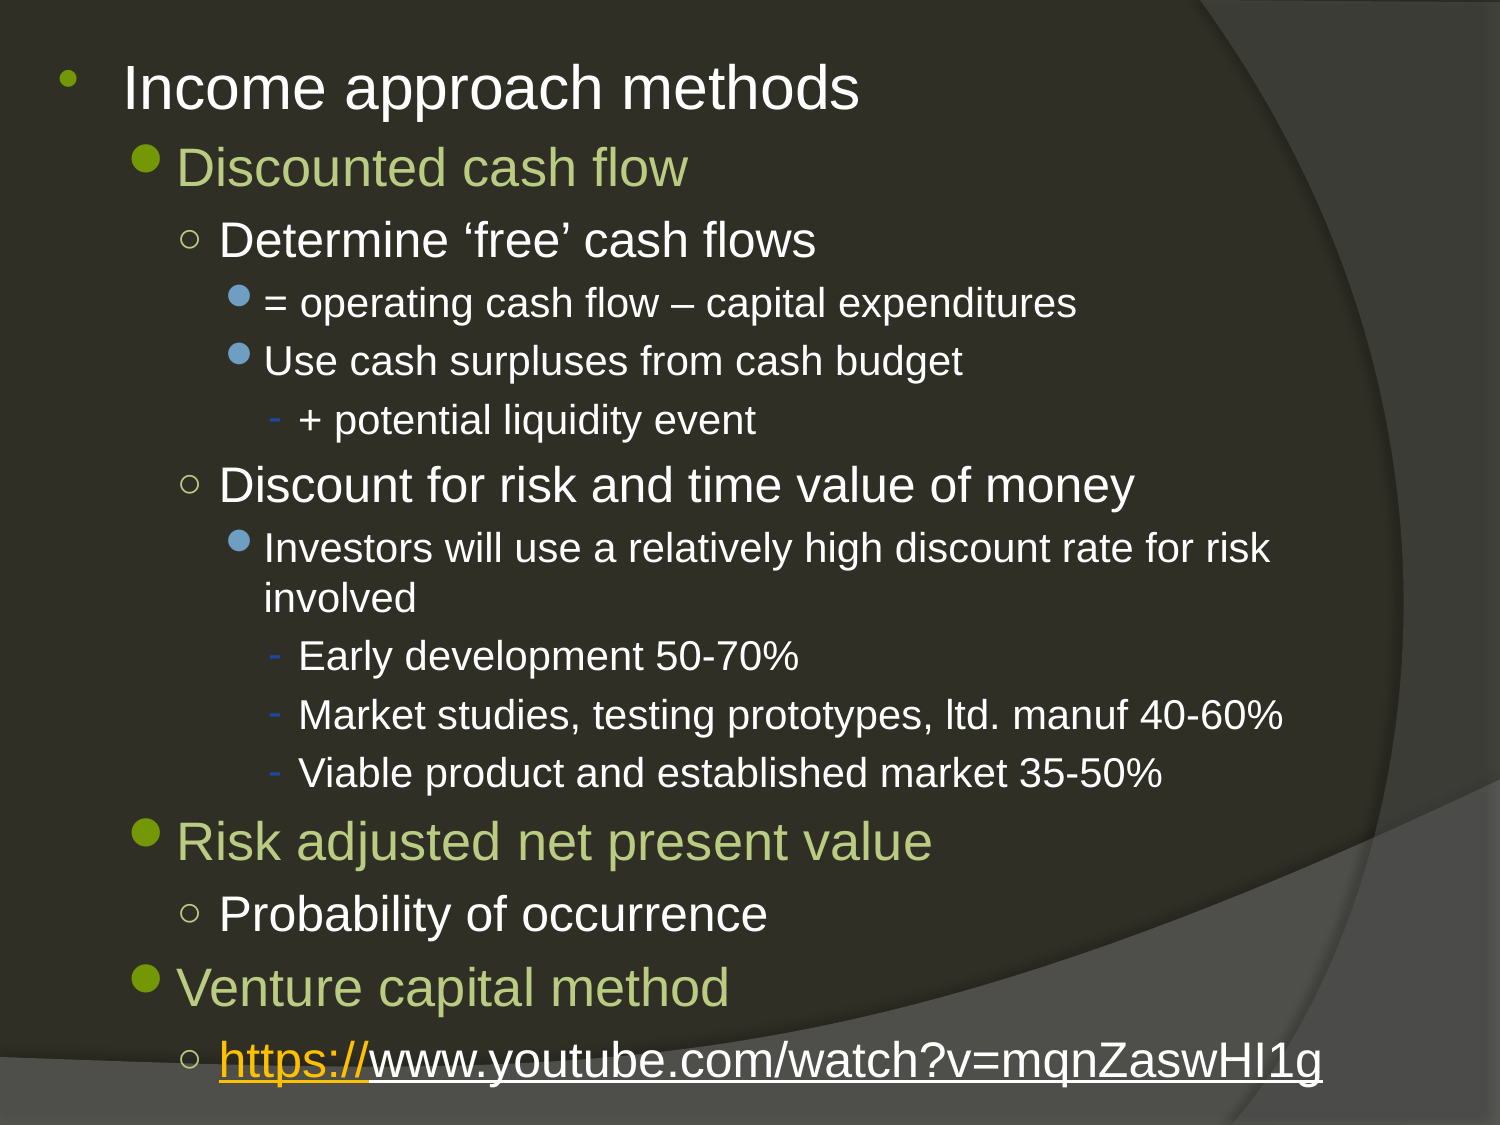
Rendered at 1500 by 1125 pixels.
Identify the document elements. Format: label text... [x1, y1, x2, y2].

list Income approach methods Discounted cash flow Determine ‘free’ cash flows = operating cash flow – capital expenditures Use cash surpluses from cash budget + potential liquidity event Discount for risk and time value of money Investors will use a relatively high discount rate for risk involved Early development 50-70% Market studies, testing prototypes, ltd. manuf 40-60% Viable product and established market 35-50% Risk adjusted net present value Probability of occurrence Venture capital method https://www.youtube.com/watch?v=mqnZaswHI1g [38, 38, 1448, 1037]
